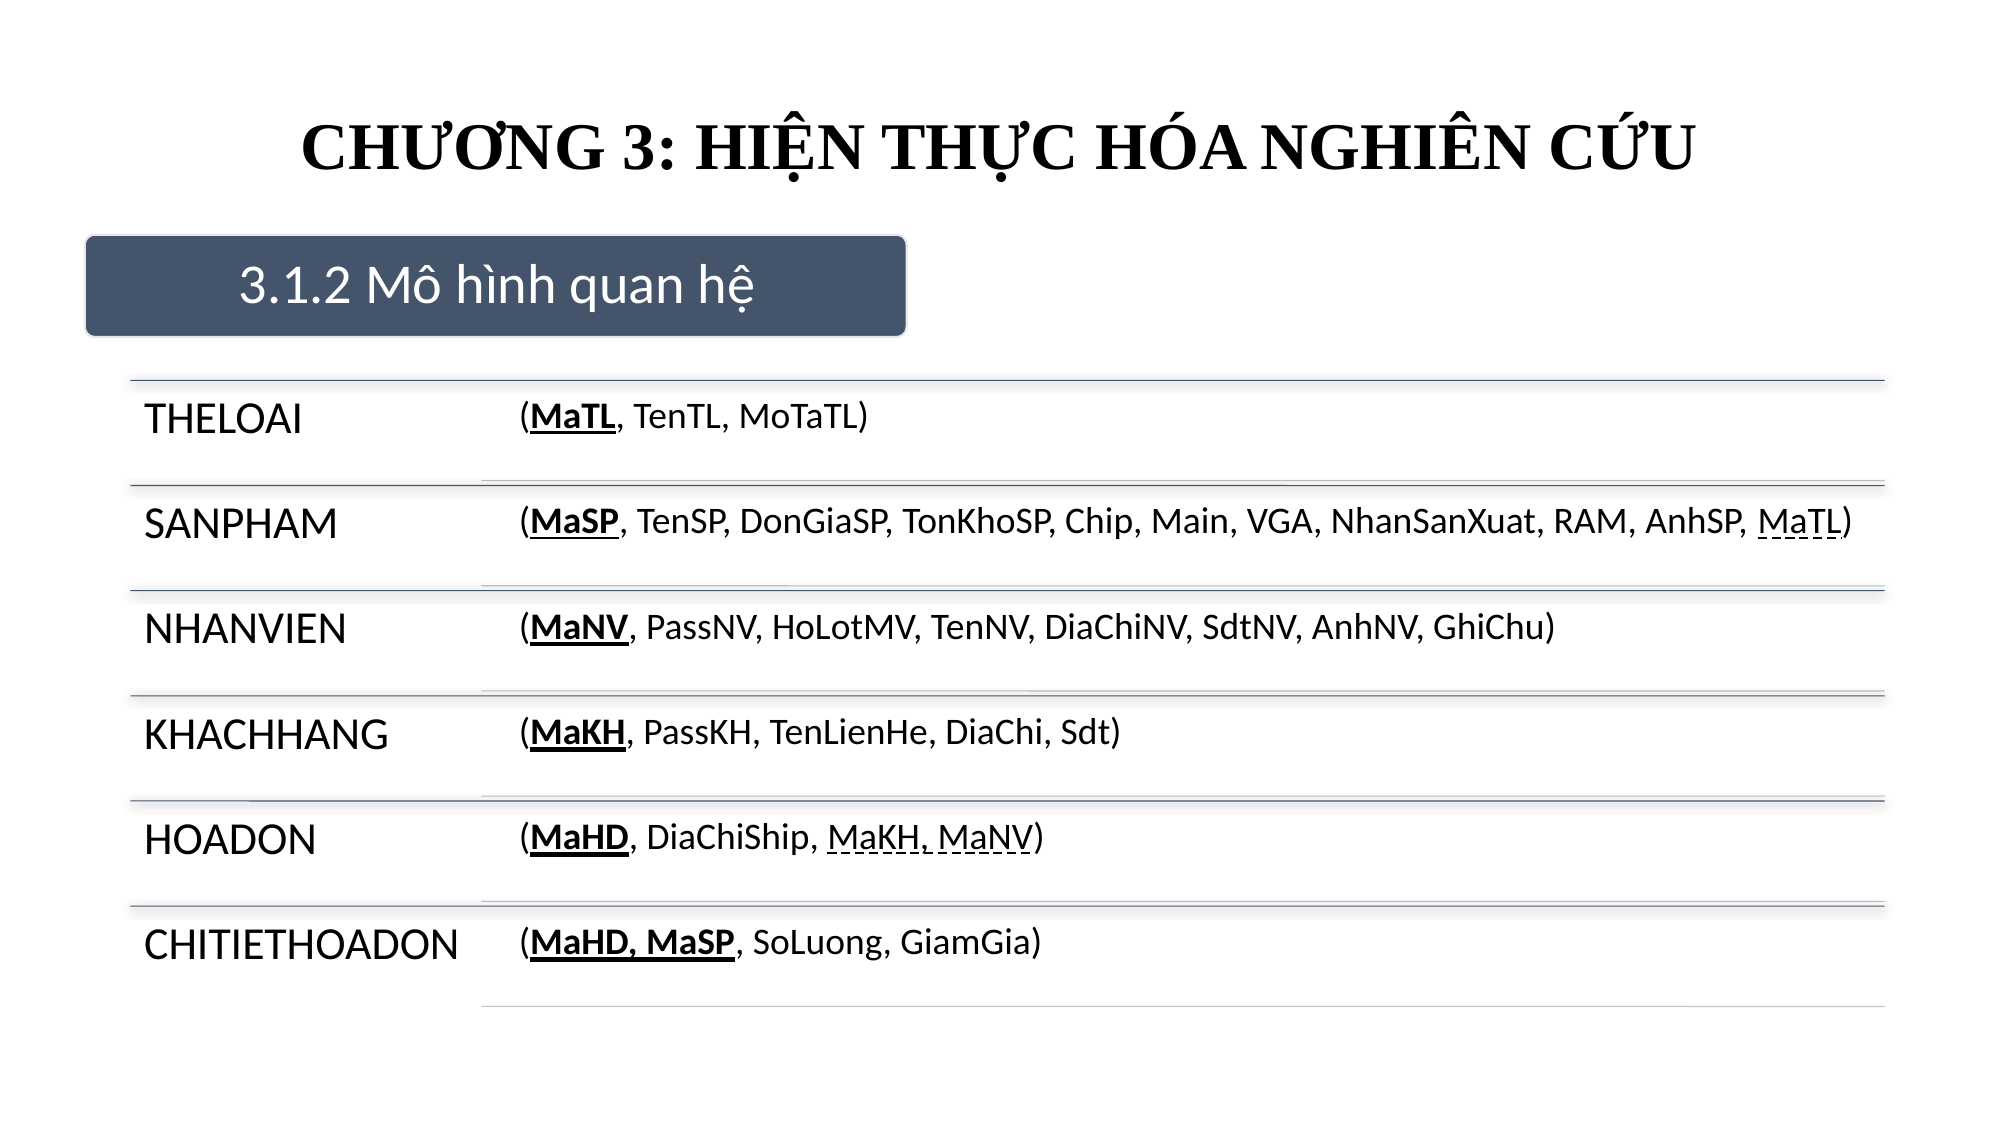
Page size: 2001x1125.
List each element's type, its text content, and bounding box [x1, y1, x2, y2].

title CHƯƠNG 3: HIỆN THỰC HÓA NGHIÊN CỨU [249, 113, 1750, 192]
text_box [130, 379, 1885, 1012]
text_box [84, 234, 907, 337]
